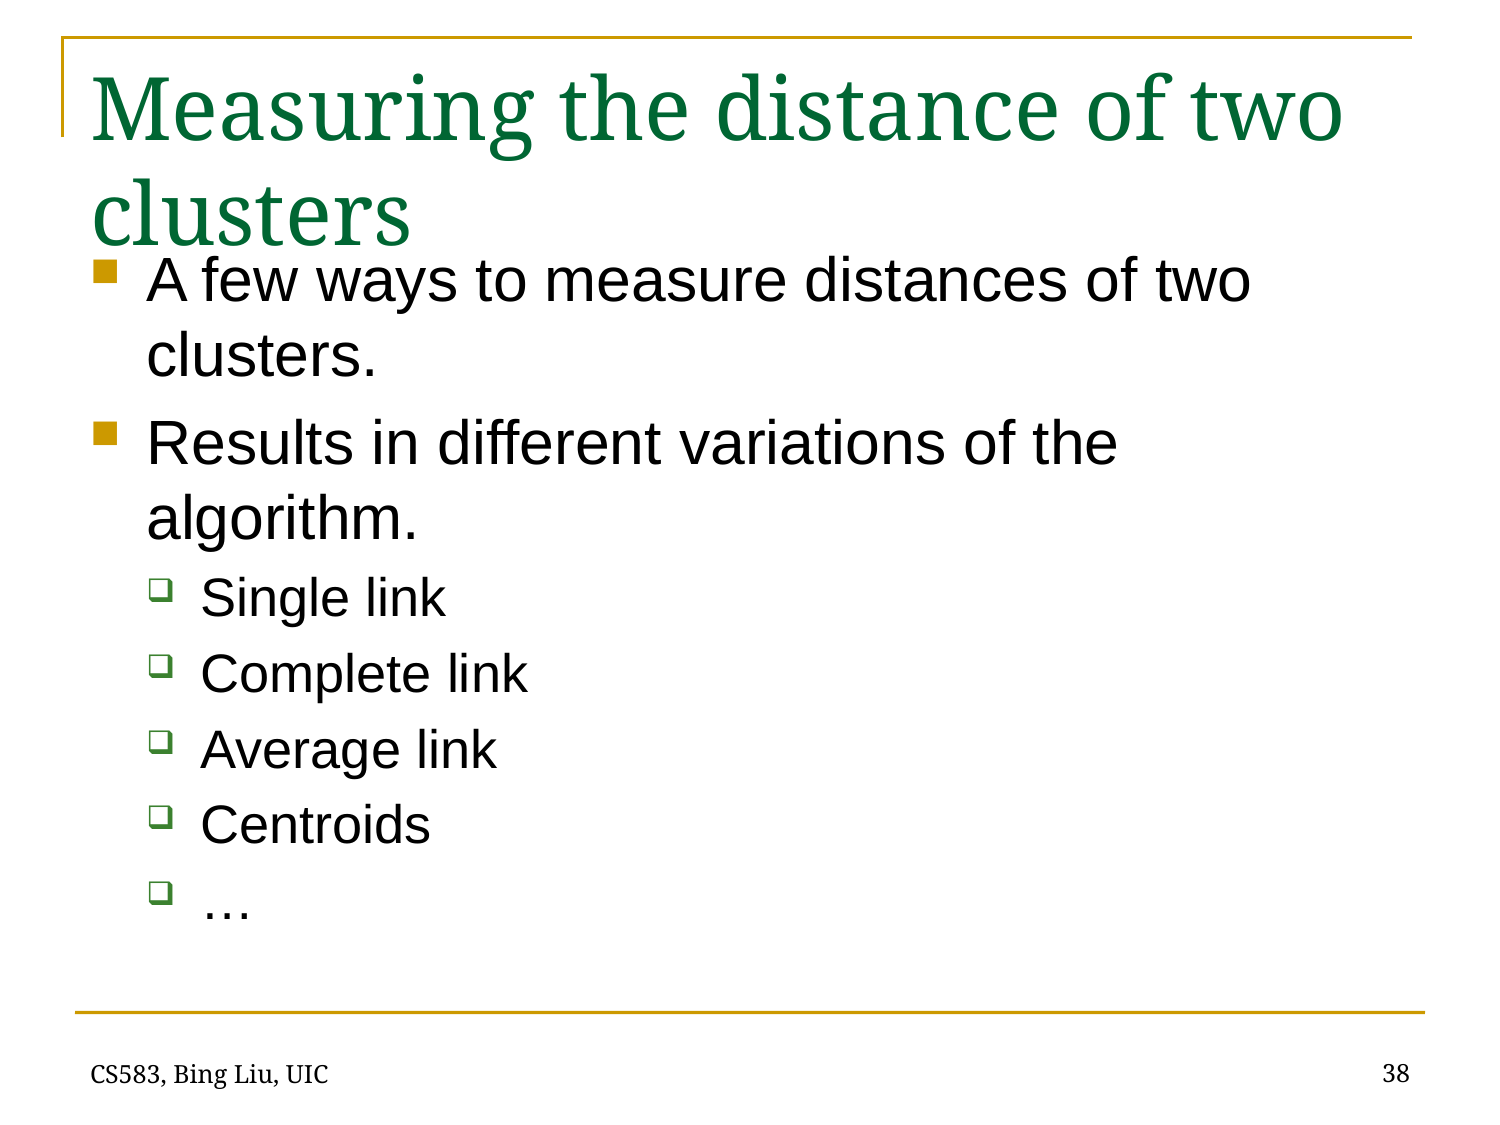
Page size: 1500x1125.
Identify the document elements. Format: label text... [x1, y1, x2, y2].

title Measuring the distance of two clusters [75, 45, 1425, 231]
footer CS583, Bing Liu, UIC [75, 1025, 988, 1100]
list A few ways to measure distances of two clusters. Results in different variations of the algorithm. Single link Complete link Average link Centroids … [75, 231, 1425, 1006]
slide_number 38 [1074, 1024, 1425, 1100]
